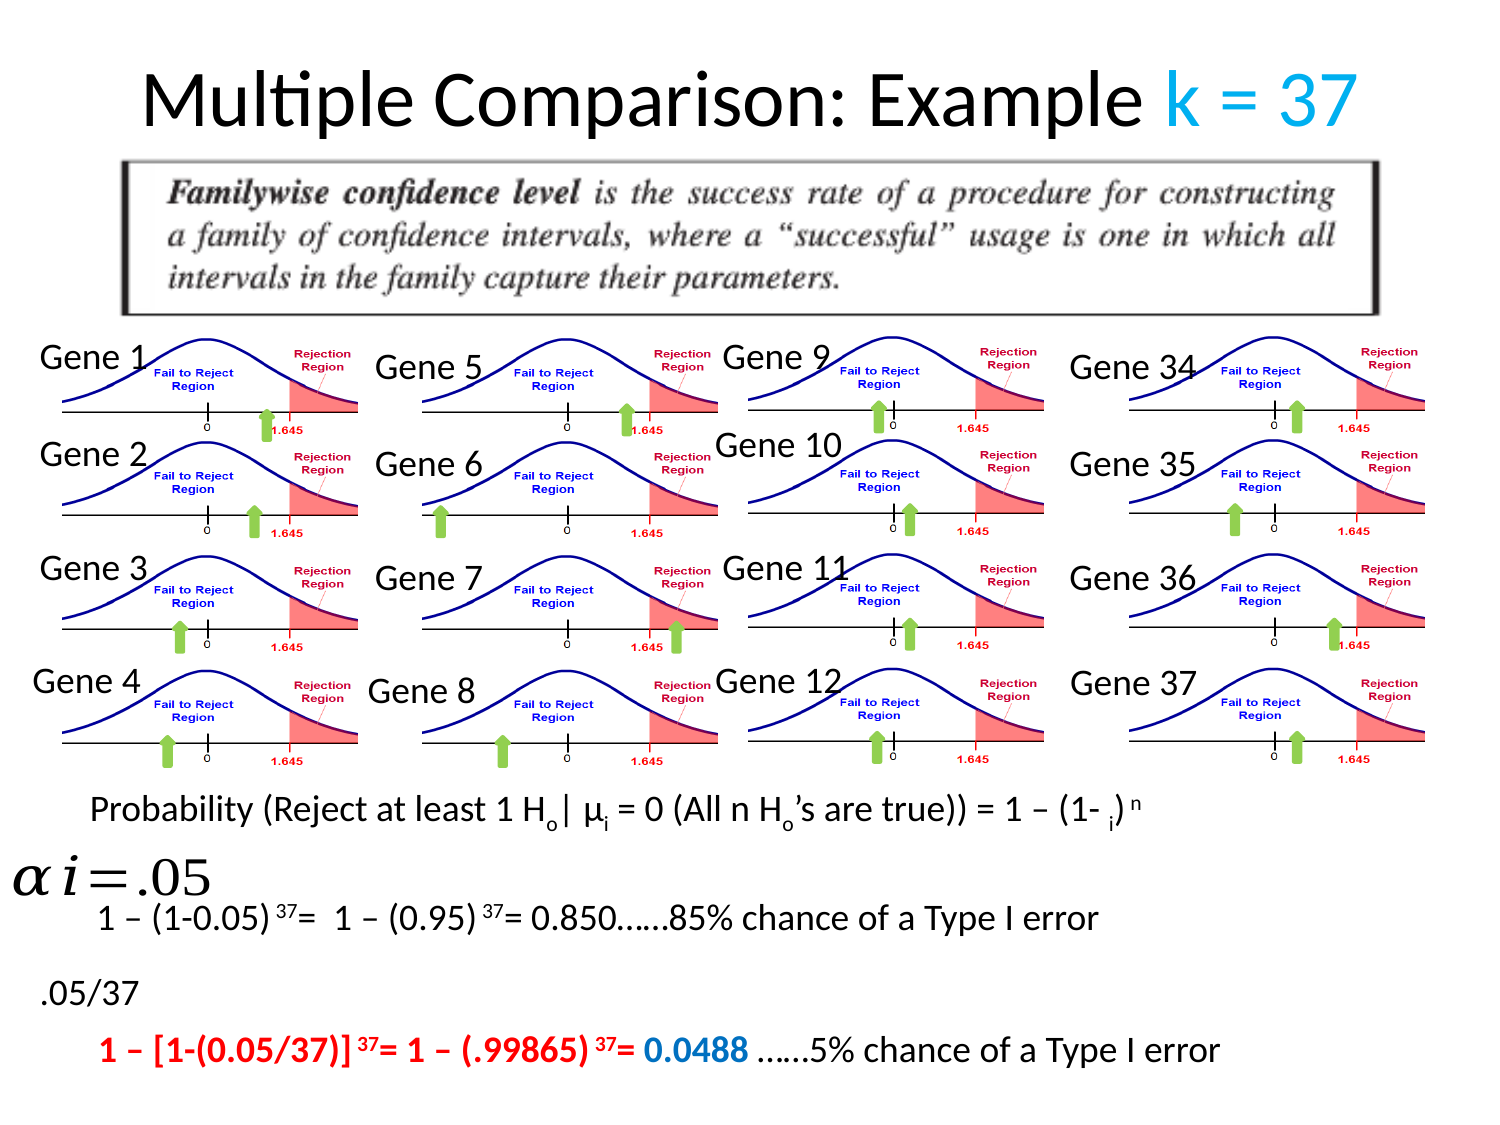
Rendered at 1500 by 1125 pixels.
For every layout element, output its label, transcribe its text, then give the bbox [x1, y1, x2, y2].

title Multiple Comparison: Example k = 37 [75, 0, 1425, 188]
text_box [17, 324, 1426, 766]
picture [112, 149, 1389, 324]
